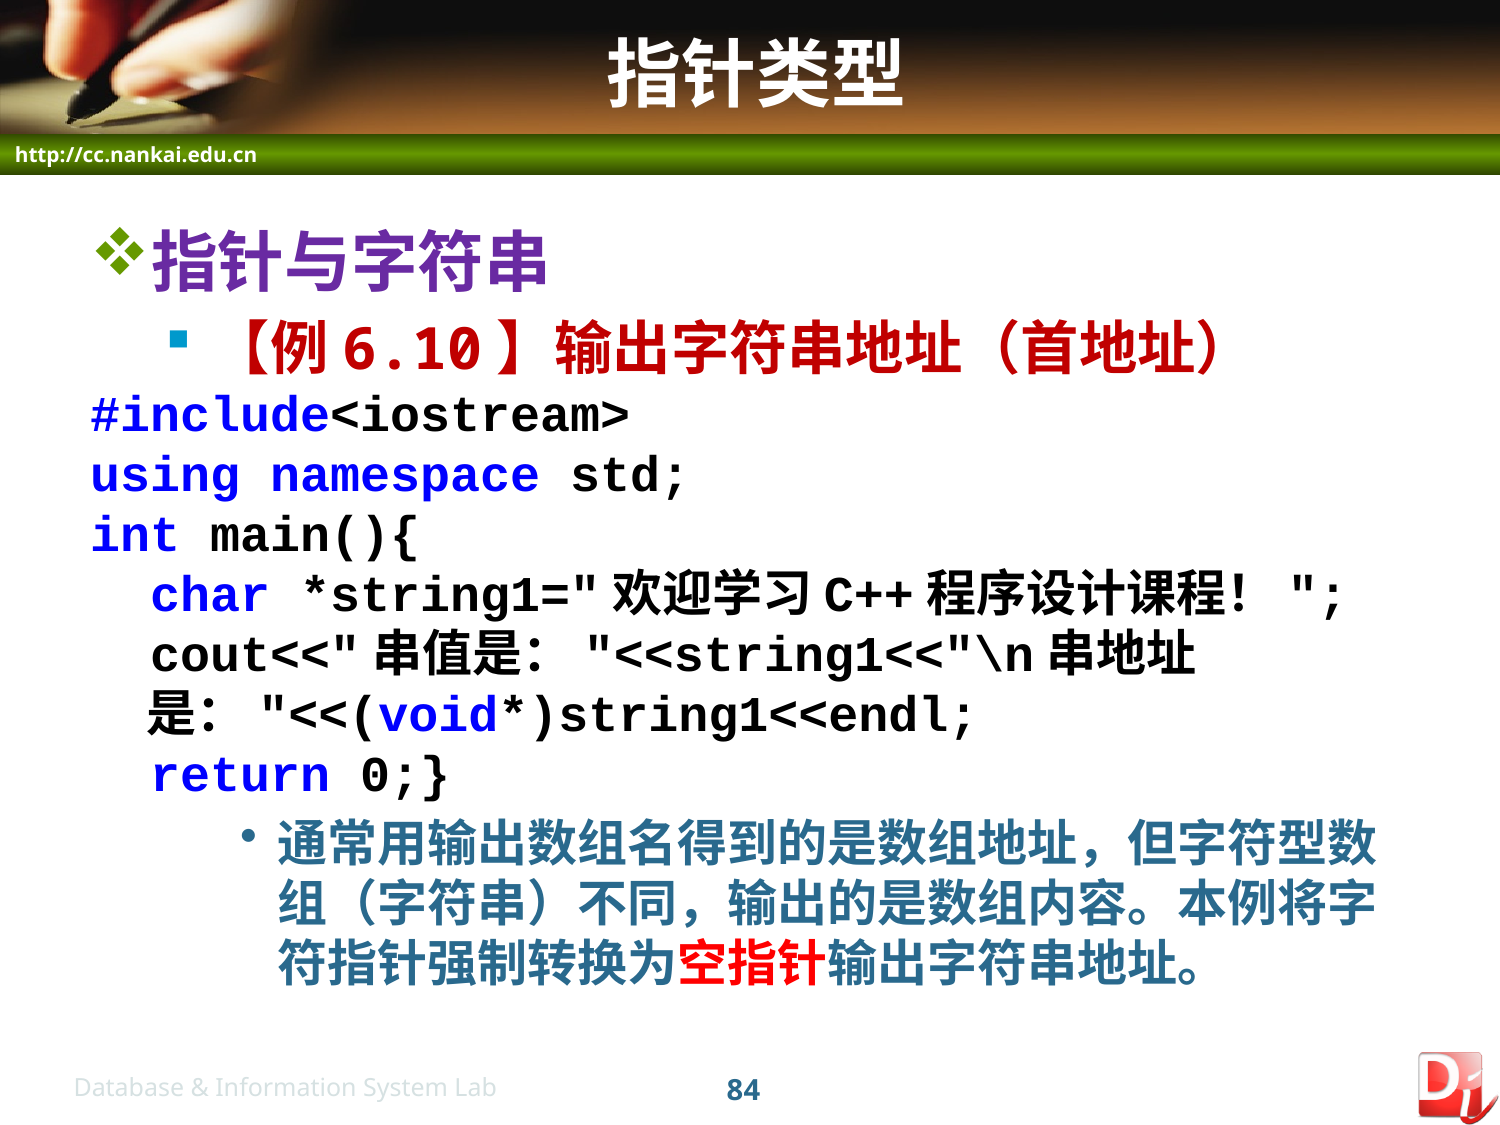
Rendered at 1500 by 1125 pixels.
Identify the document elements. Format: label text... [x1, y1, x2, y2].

slide_number 84 [607, 1063, 880, 1112]
footer Database & Information System Lab [58, 1064, 598, 1114]
title 指针类型 [74, 24, 1438, 118]
picture [1417, 1052, 1500, 1125]
list 指针与字符串 【例6.10】输出字符串地址（首地址） #include<iostream> using namespace std; int main(){ char *string1="欢迎学习C++程序设计课程！"; cout<<"串值是："<<string1<<"\n串地址是："<<(void*)string1<<endl; return 0;} 通常用输出数组名得到的是数组地址，但字符型数组（字符串）不同，输出的是数组内容。本例将字符指针强制转换为空指针输出字符串地址。 [74, 212, 1413, 1079]
picture [0, 0, 1500, 134]
